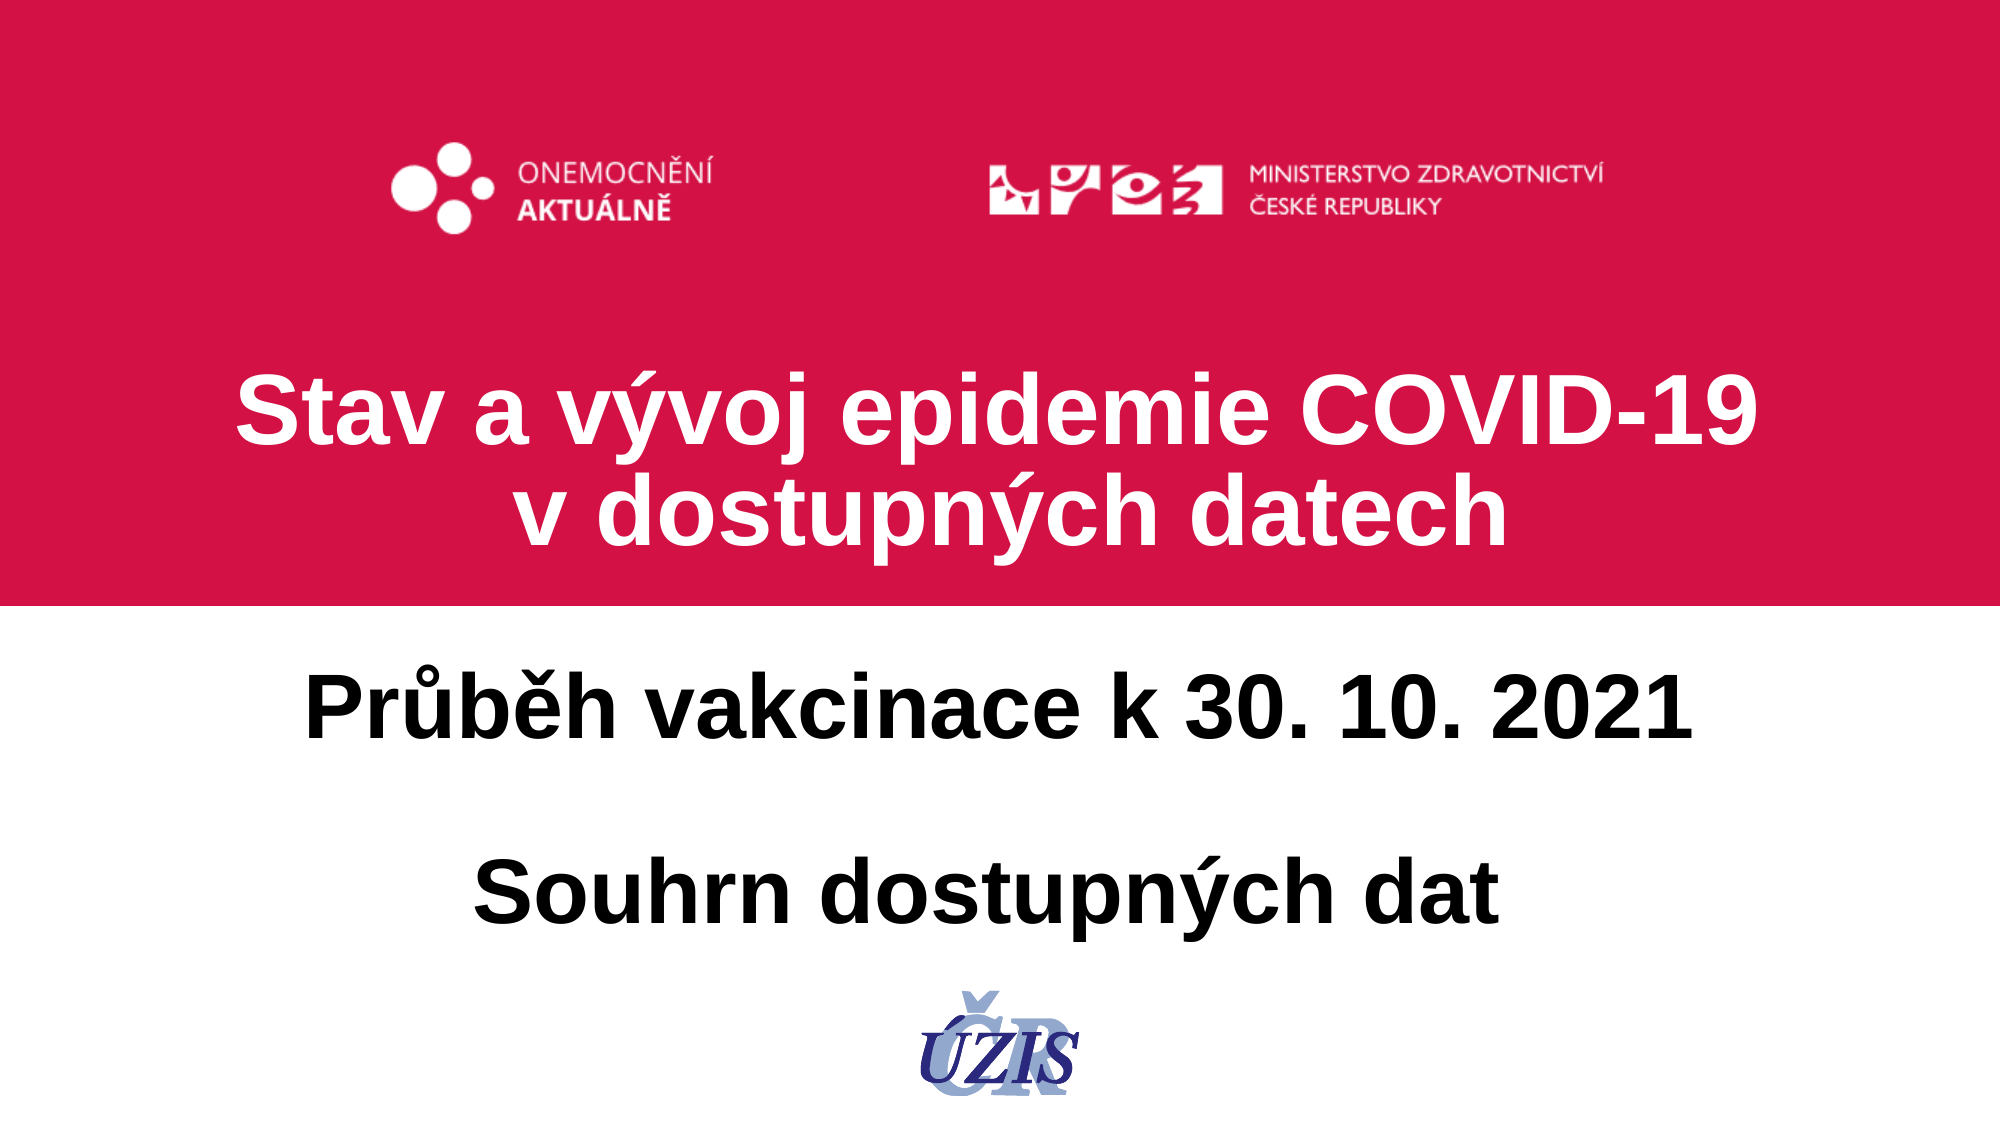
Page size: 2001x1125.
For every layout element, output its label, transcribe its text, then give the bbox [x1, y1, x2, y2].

text_box Stav a vývoj epidemie COVID-19 v dostupných datech [11, 295, 2000, 573]
text_box Průběh vakcinace k 30. 10. 2021 Souhrn dostupných dat [0, 628, 2000, 950]
